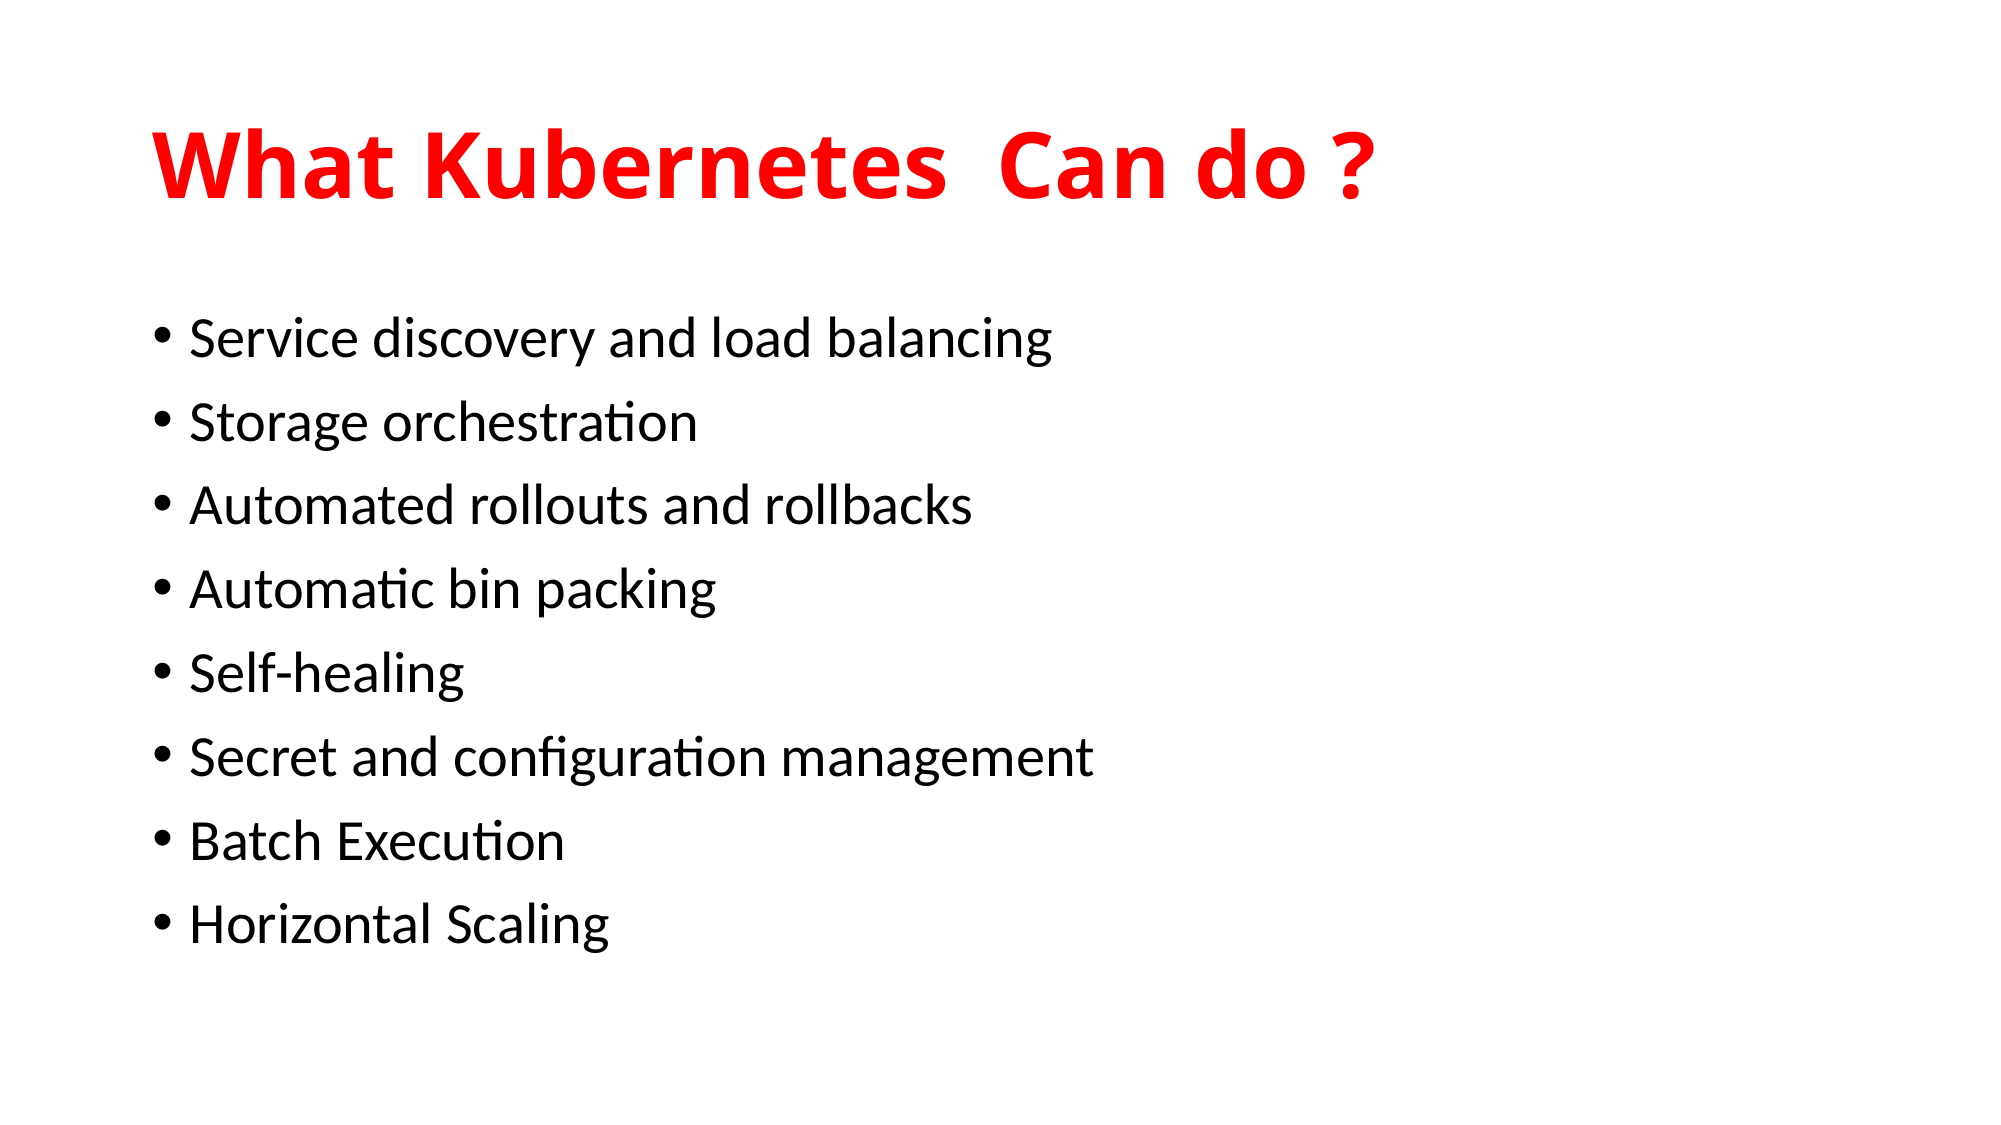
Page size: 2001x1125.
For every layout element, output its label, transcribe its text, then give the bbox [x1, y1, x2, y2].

list Service discovery and load balancing Storage orchestration Automated rollouts and rollbacks Automatic bin packing Self-healing Secret and configuration management Batch Execution Horizontal Scaling [137, 299, 1863, 1014]
title What Kubernetes Can do ? [137, 59, 1863, 278]
